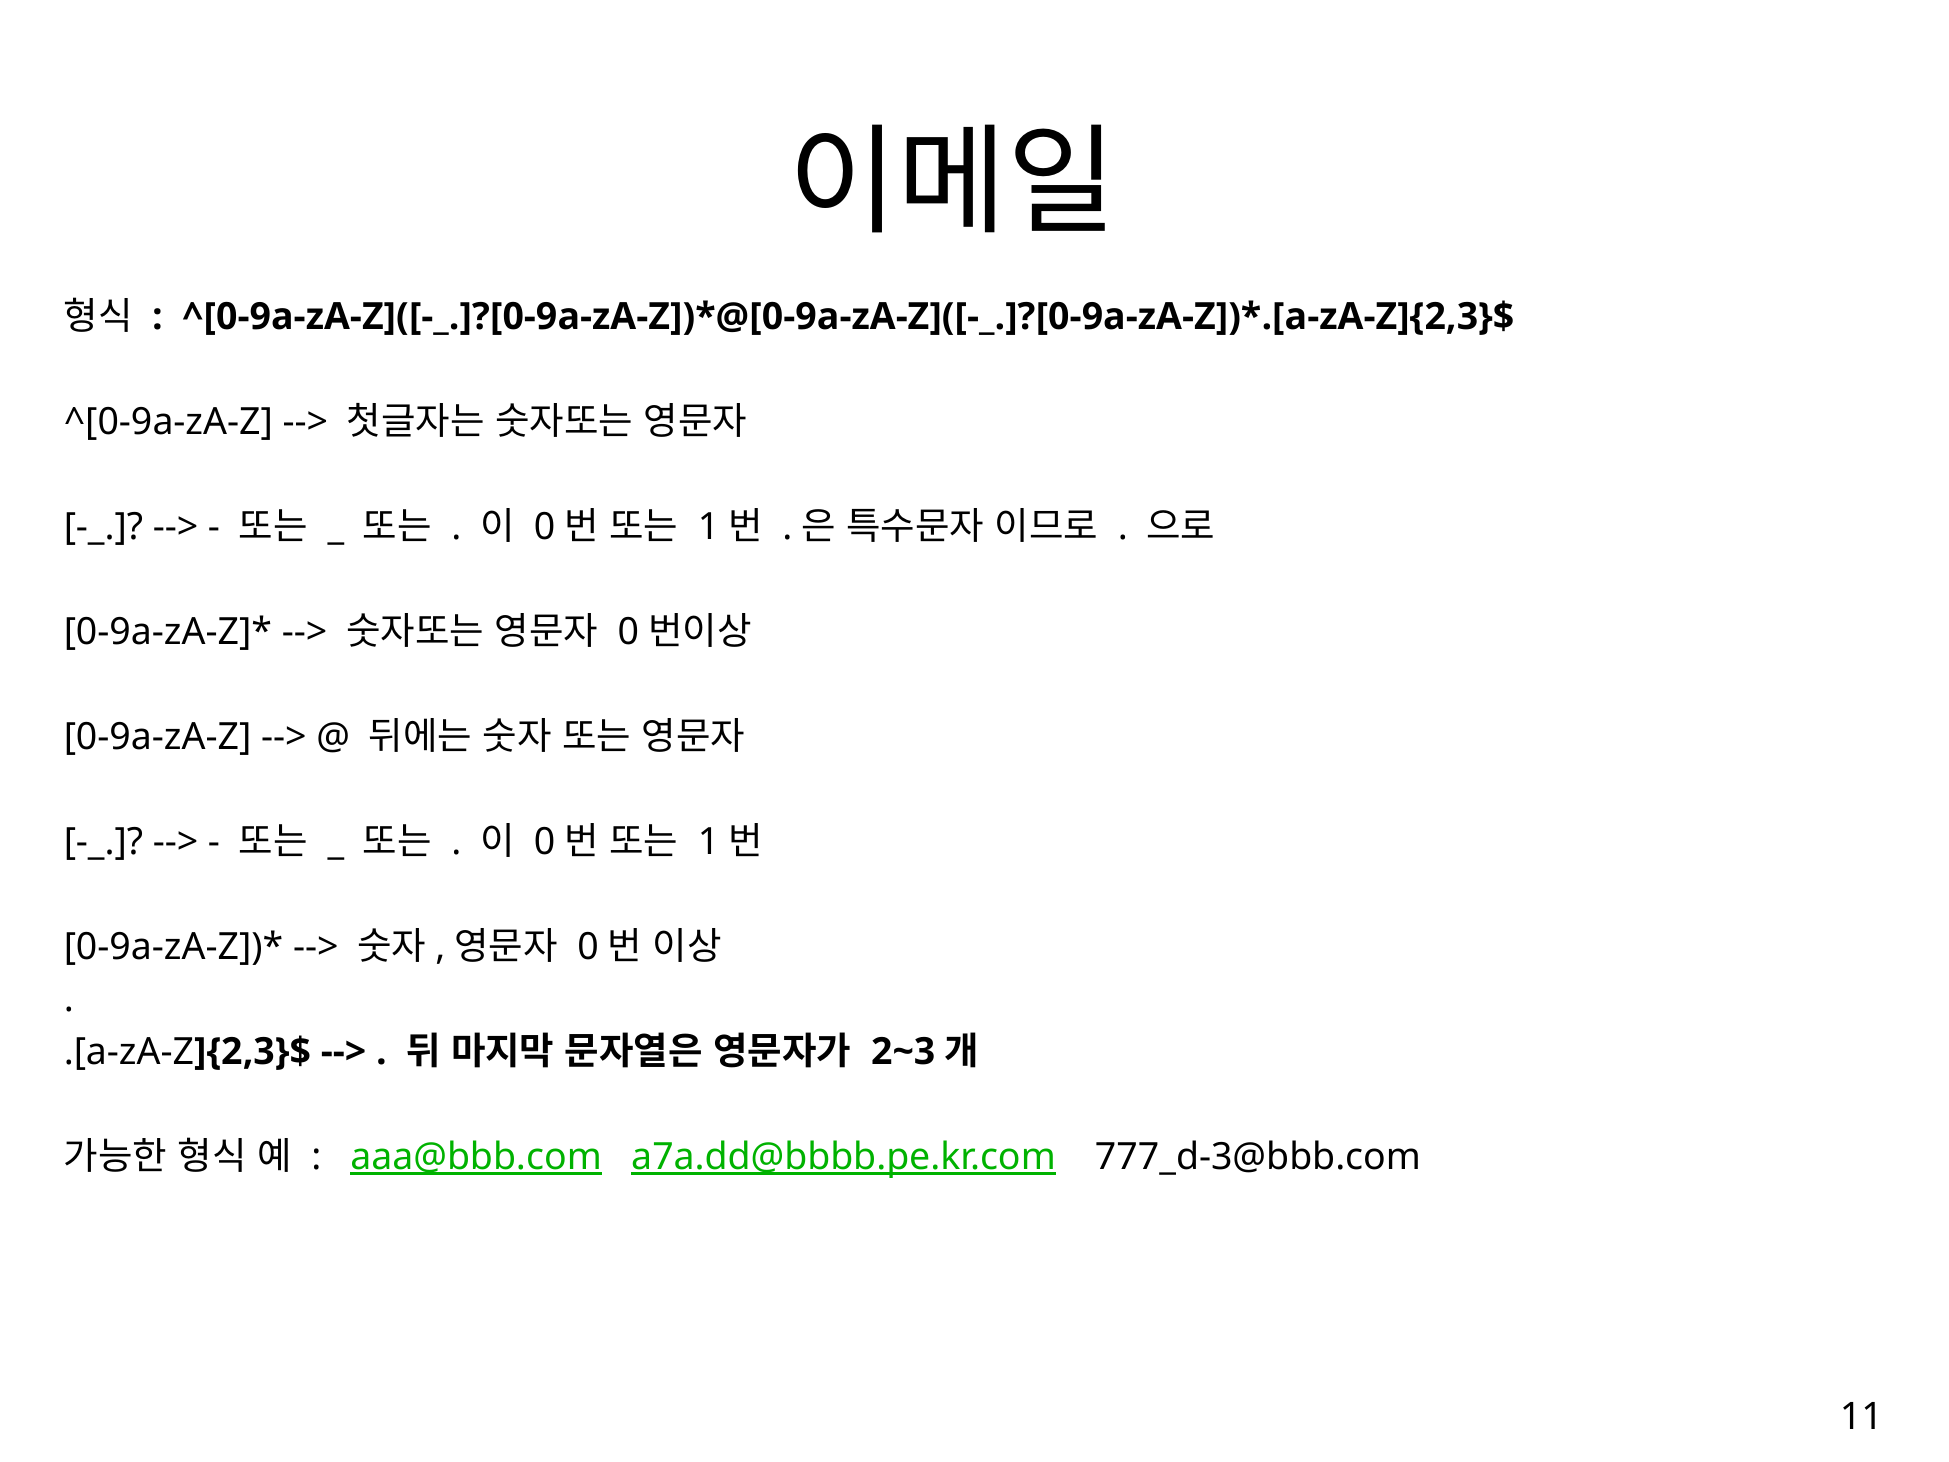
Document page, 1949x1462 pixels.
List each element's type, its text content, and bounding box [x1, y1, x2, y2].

list 형식 : ^[0-9a-zA-Z]([-_.]?[0-9a-zA-Z])*@[0-9a-zA-Z]([-_.]?[0-9a-zA-Z])*.[a-zA-Z]{2,3}$ ^[0-9a-zA-Z] --> 첫글자는 숫자또는 영문자 [-_.]? --> - 또는 _ 또는 . 이 0번 또는 1번 .은 특수문자 이므로 . 으로 [0-9a-zA-Z]* --> 숫자또는 영문자 0번이상 [0-9a-zA-Z] --> @ 뒤에는 숫자 또는 영문자 [-_.]? --> - 또는 _ 또는 . 이 0번 또는 1번 [0-9a-zA-Z])* --> 숫자,영문자 0번 이상 . .[a-zA-Z]{2,3}$ --> . 뒤 마지막 문자열은 영문자가 2~3개 가능한 형식 예 : aaa@bbb.com a7a.dd@bbbb.pe.kr.com 777_d-3@bbb.com [48, 284, 1897, 1343]
slide_number 11 [1496, 1372, 1899, 1462]
title 이메일 [156, 92, 1749, 255]
